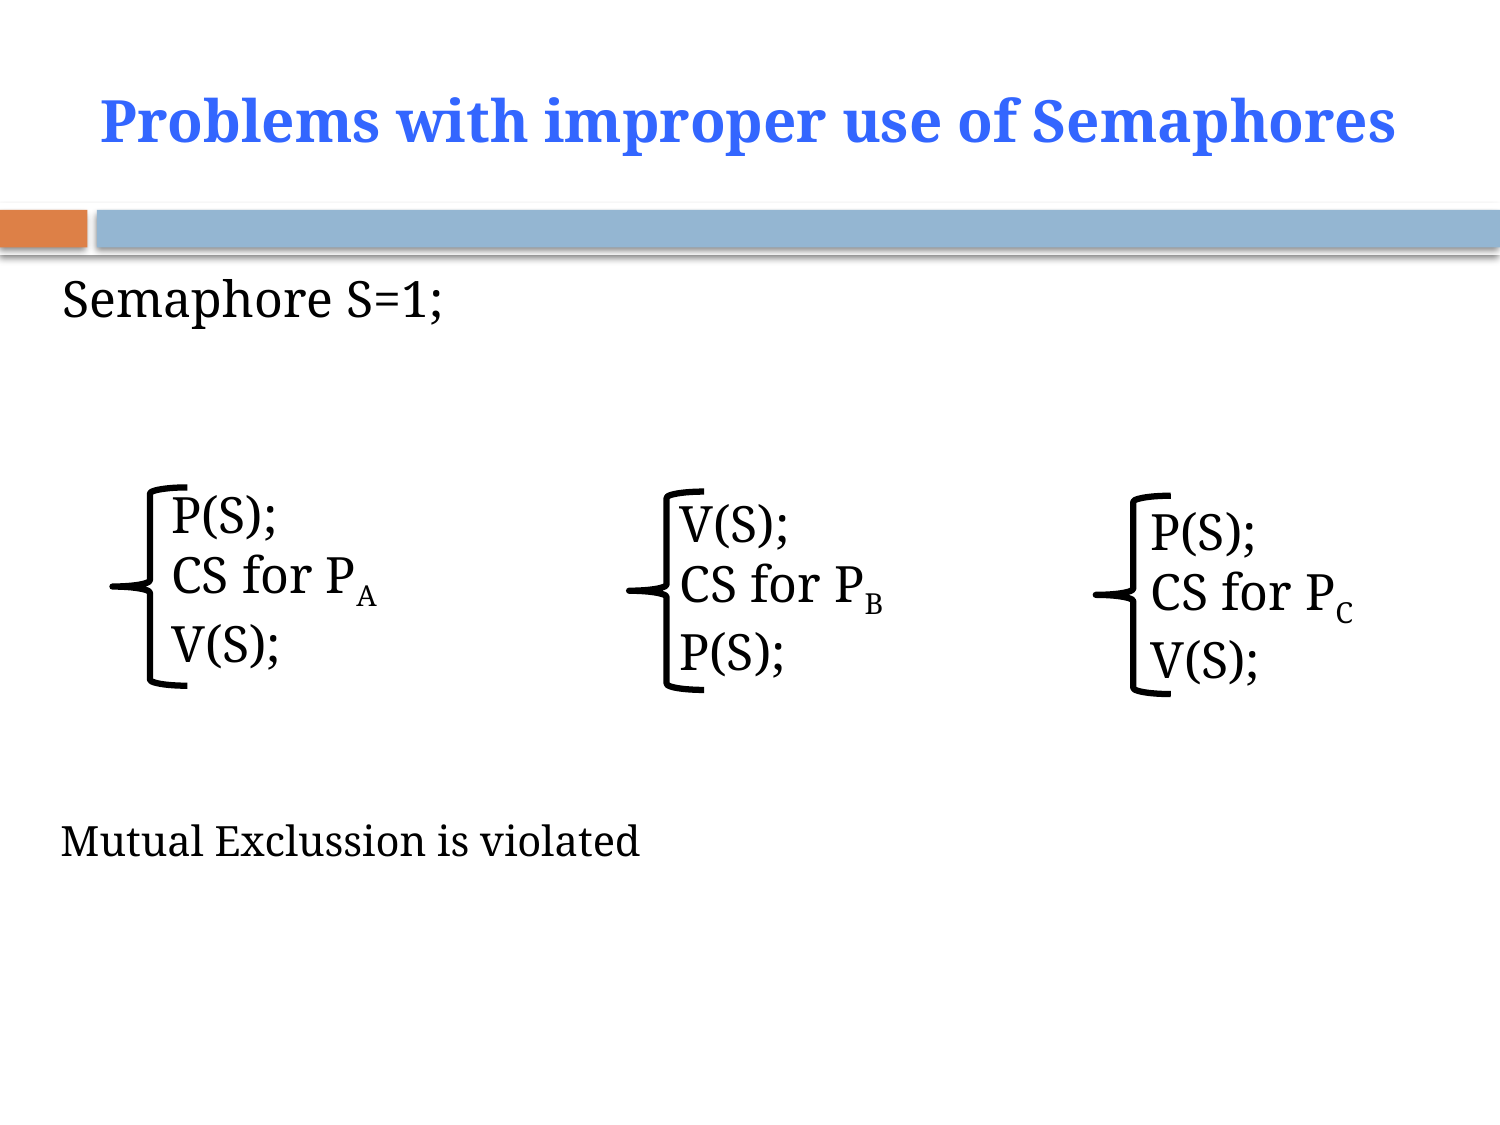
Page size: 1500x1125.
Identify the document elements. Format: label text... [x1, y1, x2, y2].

title Problems with improper use of Semaphores [34, 37, 1463, 201]
text_box [1094, 494, 1171, 695]
text_box [628, 490, 705, 691]
text_box P(S); CS for PC V(S); [1135, 493, 1445, 697]
text_box V(S); CS for PB P(S); [664, 484, 1034, 688]
text_box [111, 489, 188, 687]
text_box Mutual Exclussion is violated [34, 807, 1400, 873]
text_box Semaphore S=1; [47, 259, 1182, 395]
text_box P(S); CS for PA V(S); [156, 476, 526, 680]
